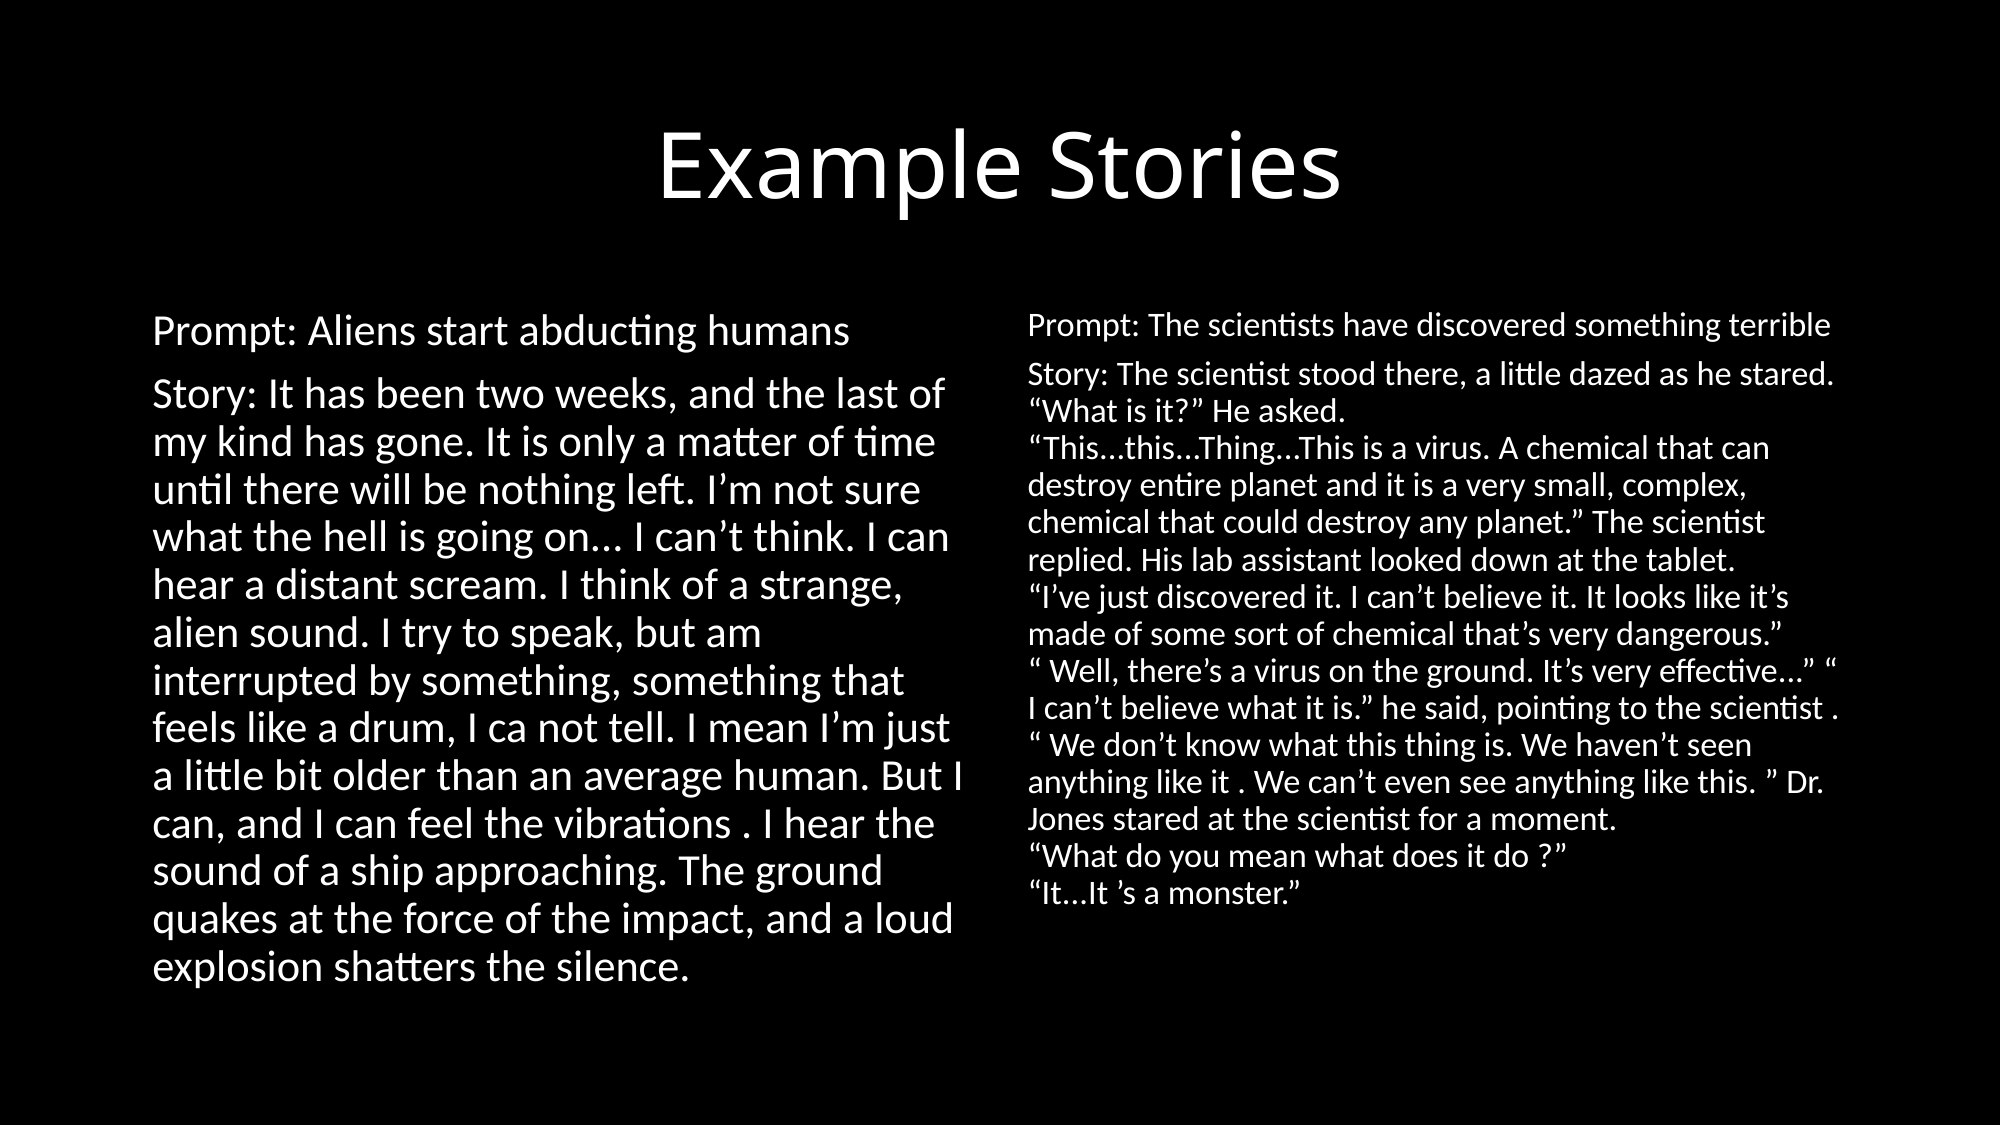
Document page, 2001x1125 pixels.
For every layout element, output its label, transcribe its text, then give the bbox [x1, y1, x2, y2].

list Prompt: Aliens start abducting humans Story: It has been two weeks, and the last of my kind has gone. It is only a matter of time until there will be nothing left. I’m not sure what the hell is going on... I can’t think. I can hear a distant scream. I think of a strange, alien sound. I try to speak, but am interrupted by something, something that feels like a drum, I ca not tell. I mean I’m just a little bit older than an average human. But I can, and I can feel the vibrations . I hear the sound of a ship approaching. The ground quakes at the force of the impact, and a loud explosion shatters the silence. [137, 299, 988, 1014]
list Prompt: The scientists have discovered something terrible Story: The scientist stood there, a little dazed as he stared. “What is it?” He asked. “This...this...Thing...This is a virus. A chemical that can destroy entire planet and it is a very small, complex, chemical that could destroy any planet.” The scientist replied. His lab assistant looked down at the tablet. “I’ve just discovered it. I can’t believe it. It looks like it’s made of some sort of chemical that’s very dangerous.” “ Well, there’s a virus on the ground. It’s very effective...” “ I can’t believe what it is.” he said, pointing to the scientist . “ We don’t know what this thing is. We haven’t seen anything like it . We can’t even see anything like this. ” Dr. Jones stared at the scientist for a moment. “What do you mean what does it do ?” “It...It ’s a monster.” [1012, 299, 1863, 1014]
title Example Stories [137, 59, 1863, 278]
